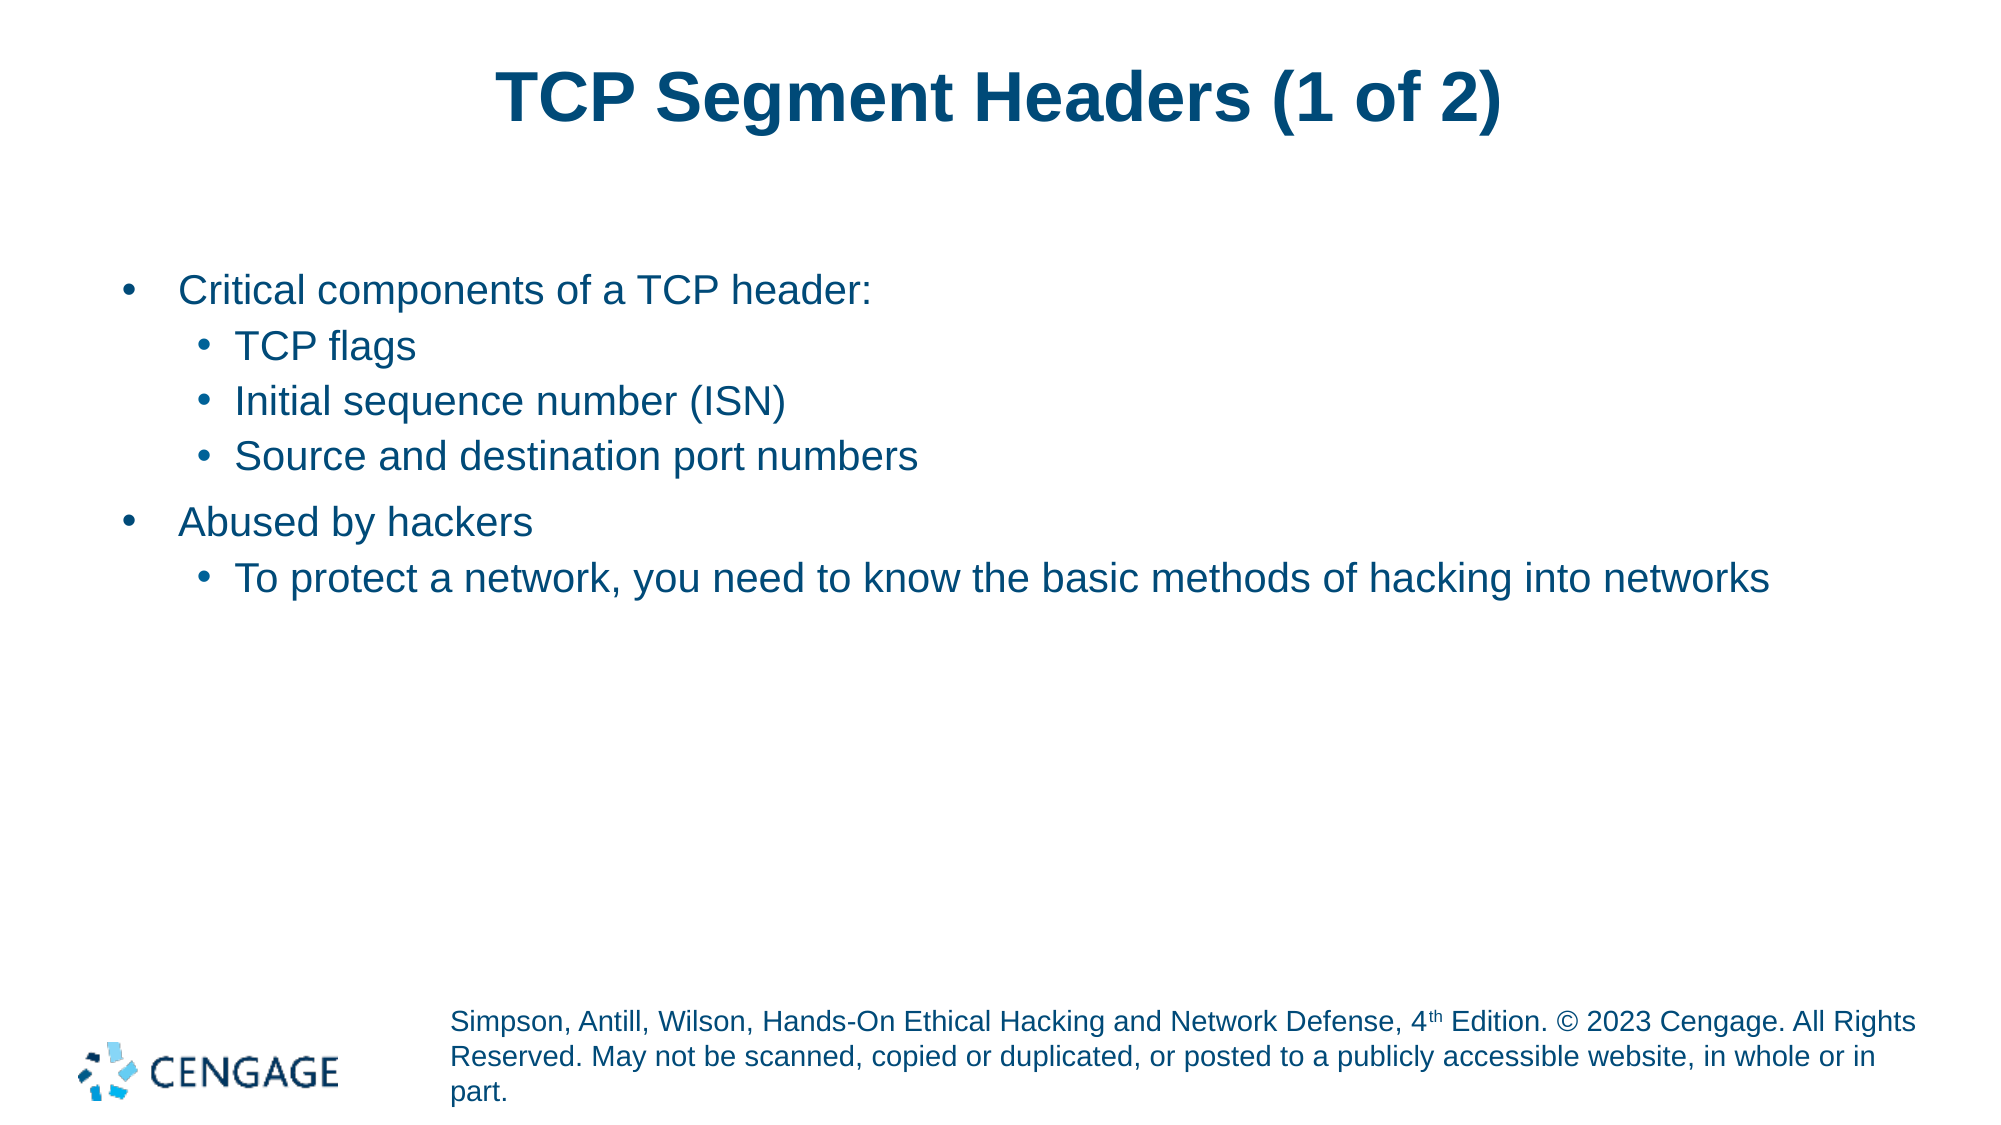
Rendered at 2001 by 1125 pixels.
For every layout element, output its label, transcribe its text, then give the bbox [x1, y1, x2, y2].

title TCP Segment Headers (1 of 2) [137, 59, 1863, 171]
picture [78, 1042, 338, 1101]
list Critical components of a TCP header: TCP flags Initial sequence number (ISN) Source and destination port numbers Abused by hackers To protect a network, you need to know the basic methods of hacking into networks [121, 268, 1880, 990]
